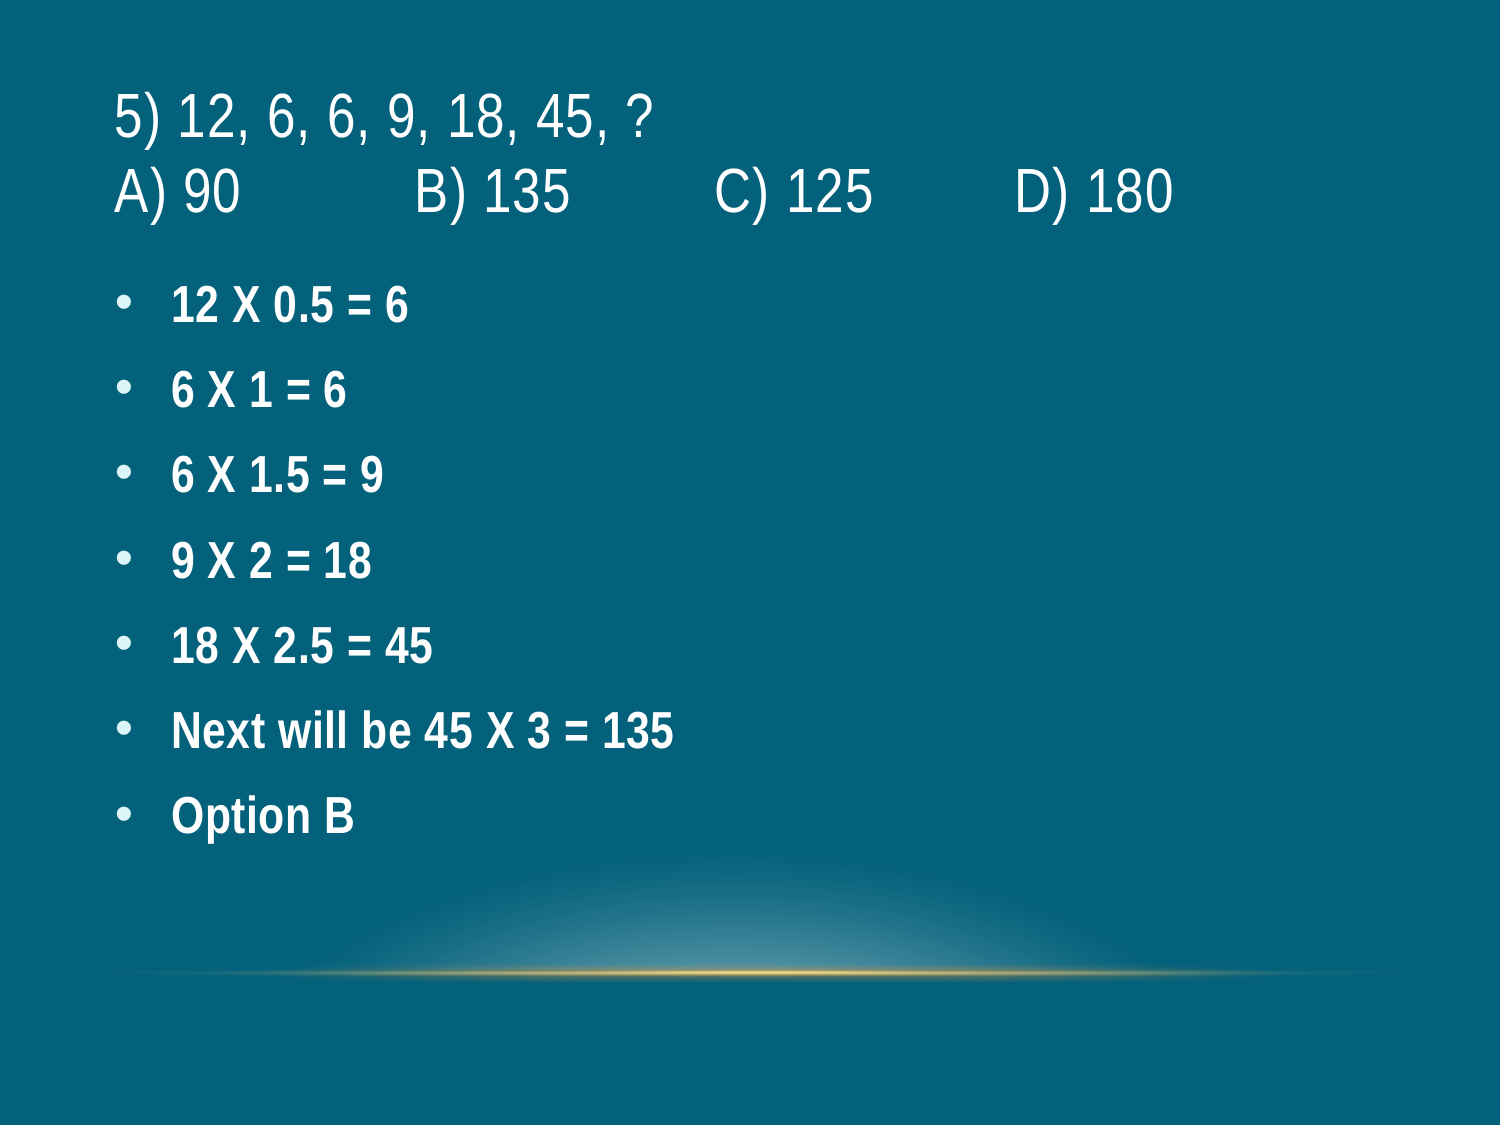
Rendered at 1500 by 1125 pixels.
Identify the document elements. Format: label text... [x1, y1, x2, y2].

title 5) 12, 6, 6, 9, 18, 45, ? a) 90 b) 135 c) 125 d) 180 [99, 45, 1400, 233]
picture [154, 938, 1354, 982]
list 12 X 0.5 = 6 6 X 1 = 6 6 X 1.5 = 9 9 X 2 = 18 18 X 2.5 = 45 Next will be 45 X 3 = 135 Option B [99, 262, 1400, 938]
